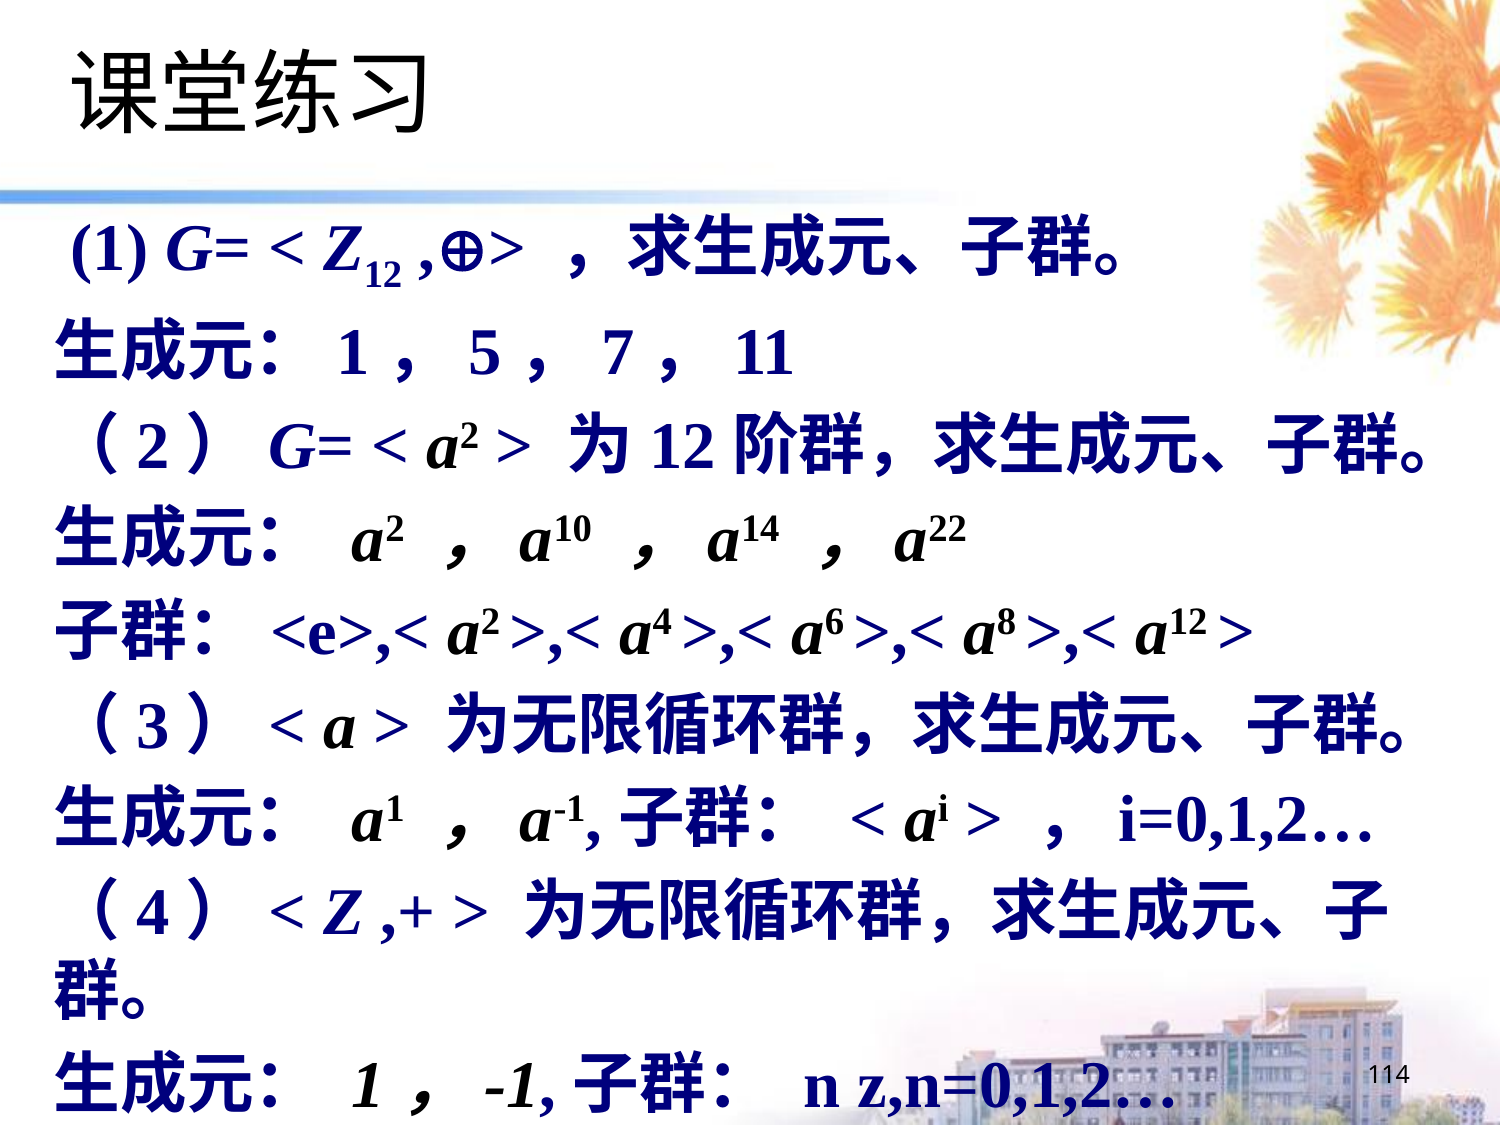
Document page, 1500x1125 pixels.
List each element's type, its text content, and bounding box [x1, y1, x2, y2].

slide_number 114 [1074, 1024, 1426, 1101]
list (1) G= < Z12 ,> ，求生成元、子群。 生成元：1，5，7，11 （2）G= < a2 > 为12阶群，求生成元、子群。 生成元： a2 ，a10 ，a14 ，a22 子群：<e>,< a2 >,< a4 >,< a6 >,< a8 >,< a12 > （3）< a > 为无限循环群，求生成元、子群。 生成元： a1 ，a-1,子群： < ai > ，i=0,1,2… （4）< Z ,+ > 为无限循环群，求生成元、子群。 生成元： 1，-1,子群： n z,n=0,1,2… [38, 196, 1498, 1125]
picture [0, 0, 1500, 1125]
title 课堂练习 [53, 0, 1366, 181]
